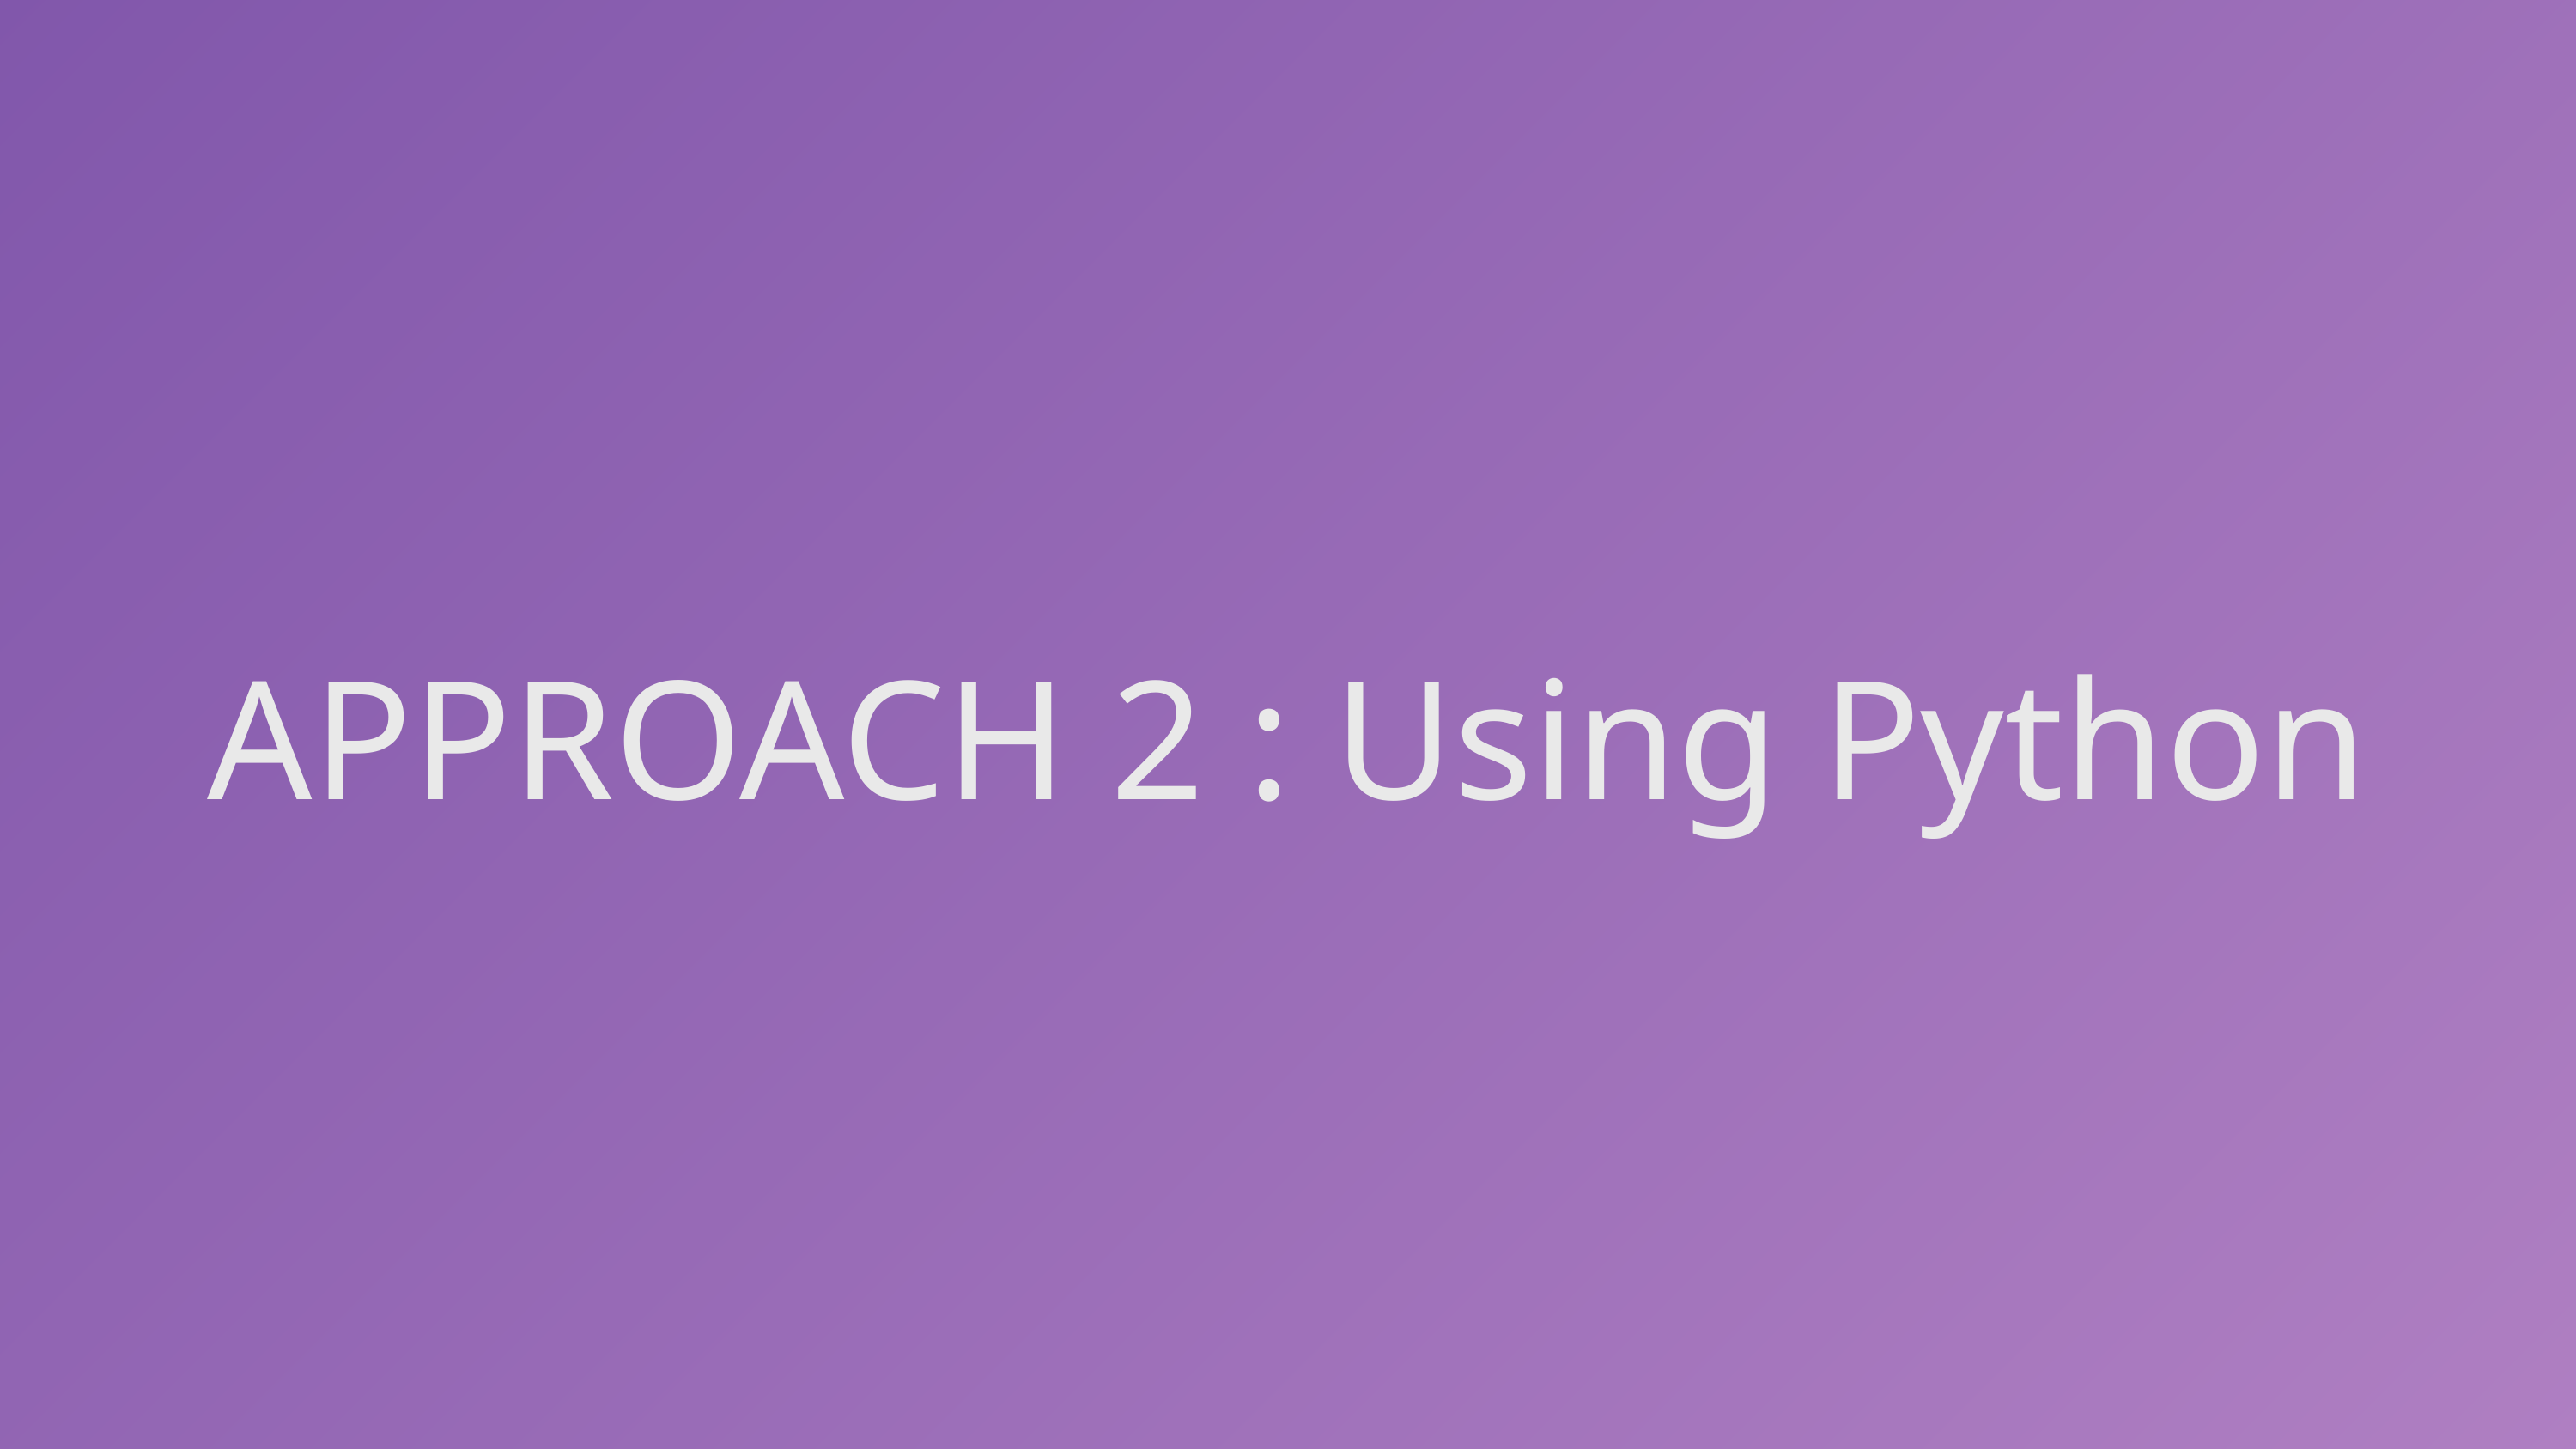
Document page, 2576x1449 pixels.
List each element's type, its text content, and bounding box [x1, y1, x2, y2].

text_box APPROACH 2 : Using Python [162, 602, 2414, 833]
